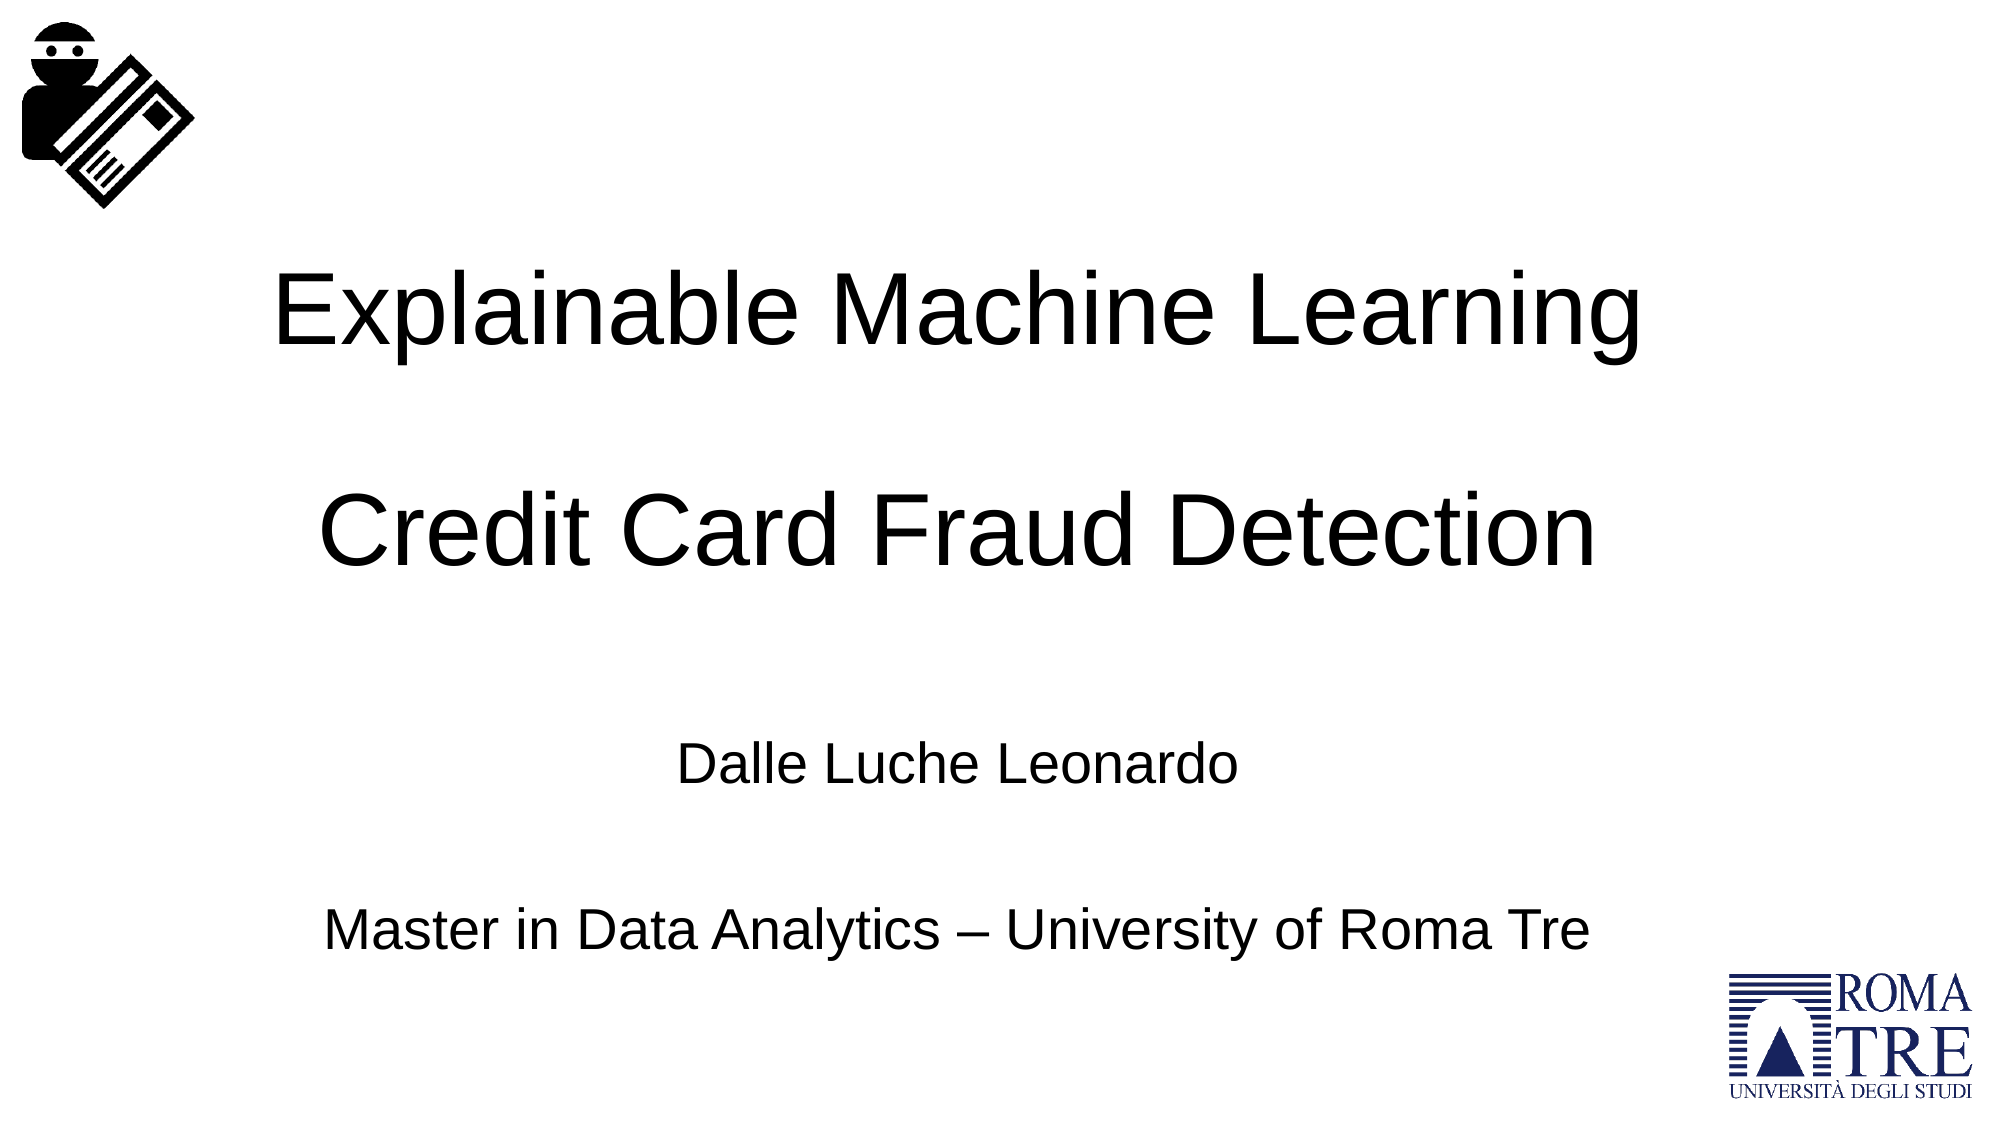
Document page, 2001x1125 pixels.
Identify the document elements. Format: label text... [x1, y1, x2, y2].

subtitle Dalle Luche Leonardo Master in Data Analytics – University of Roma Tre [275, 726, 1642, 970]
picture [22, 22, 195, 209]
title Explainable Machine Learning Credit Card Fraud Detection [185, 242, 1732, 596]
picture [1724, 969, 1976, 1102]
